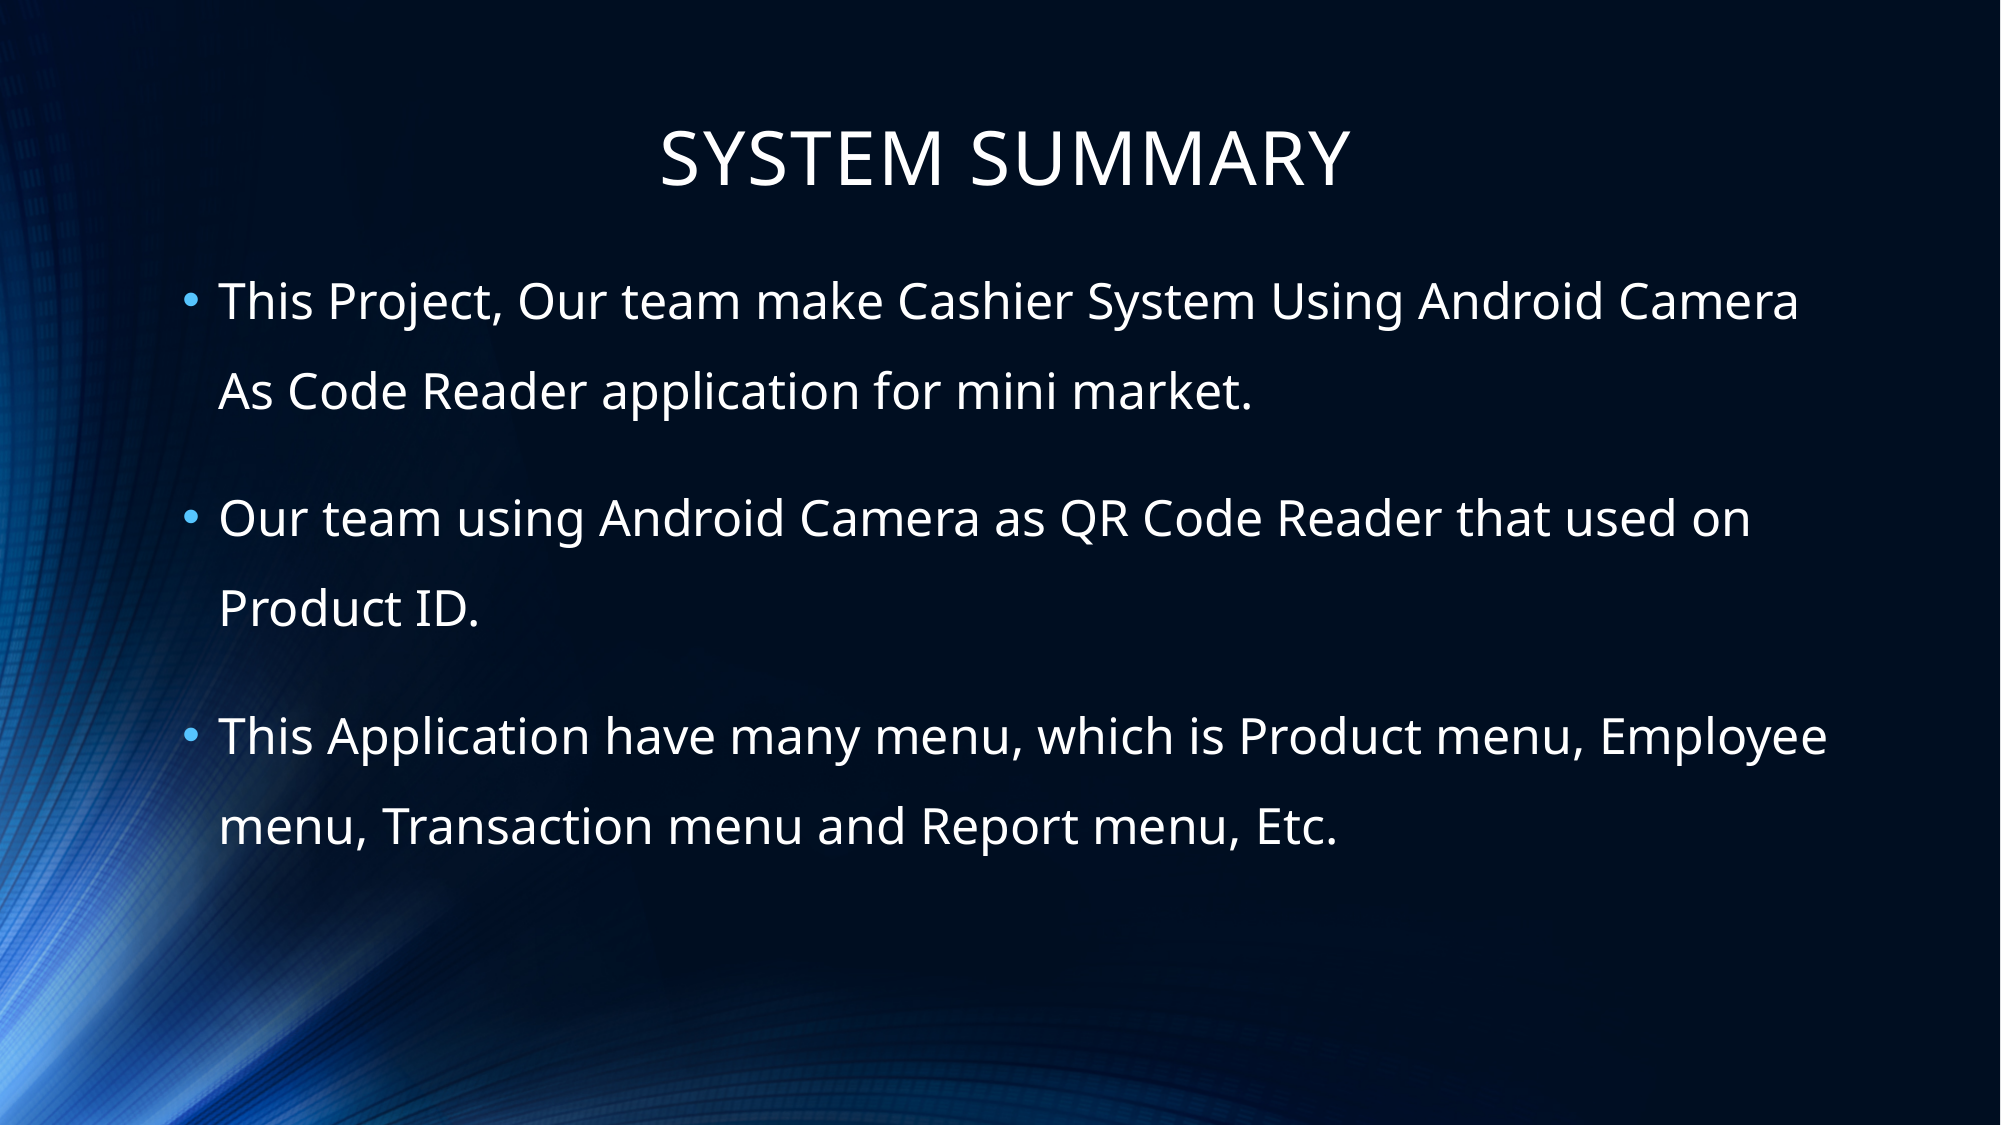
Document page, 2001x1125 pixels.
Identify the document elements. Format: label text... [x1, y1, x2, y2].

title SYSTEM SUMMARY [627, 78, 1384, 209]
list This Project, Our team make Cashier System Using Android Camera As Code Reader application for mini market. Our team using Android Camera as QR Code Reader that used on Product ID. This Application have many menu, which is Product menu, Employee menu, Transaction menu and Report menu, Etc. [167, 231, 1845, 1047]
picture [0, 0, 2001, 1125]
